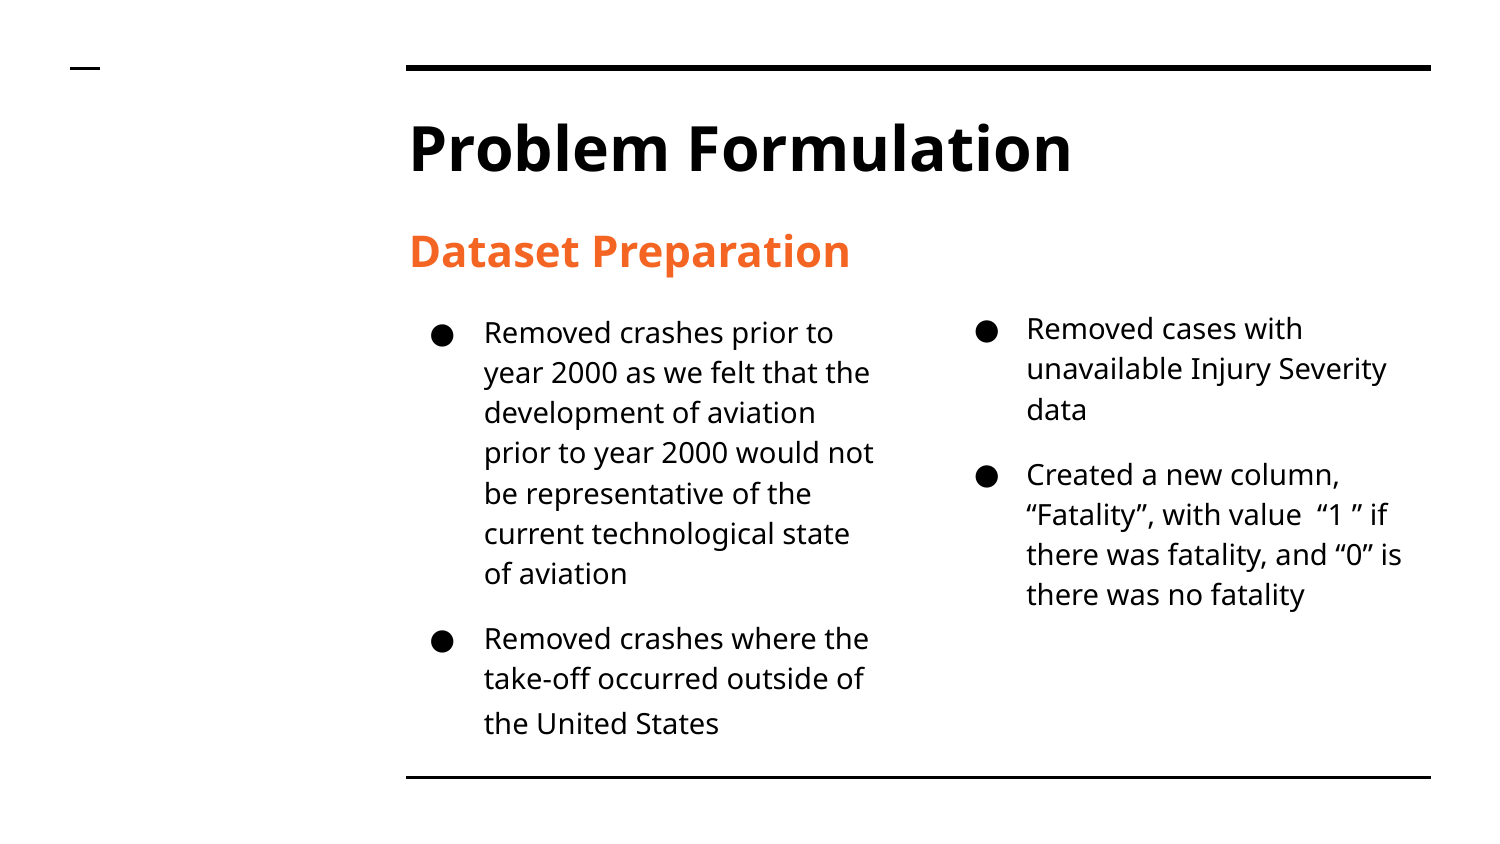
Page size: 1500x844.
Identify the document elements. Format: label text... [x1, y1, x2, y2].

title Problem Formulation [393, 94, 1431, 199]
list Removed cases with unavailable Injury Severity data Created a new column, “Fatality”, with value “1 ” if there was fatality, and “0” is there was no fatality [936, 225, 1441, 718]
list Dataset Preparation Removed crashes prior to year 2000 as we felt that the development of aviation prior to year 2000 would not be representative of the current technological state of aviation Removed crashes where the take-off occurred outside of the United States [393, 200, 898, 744]
